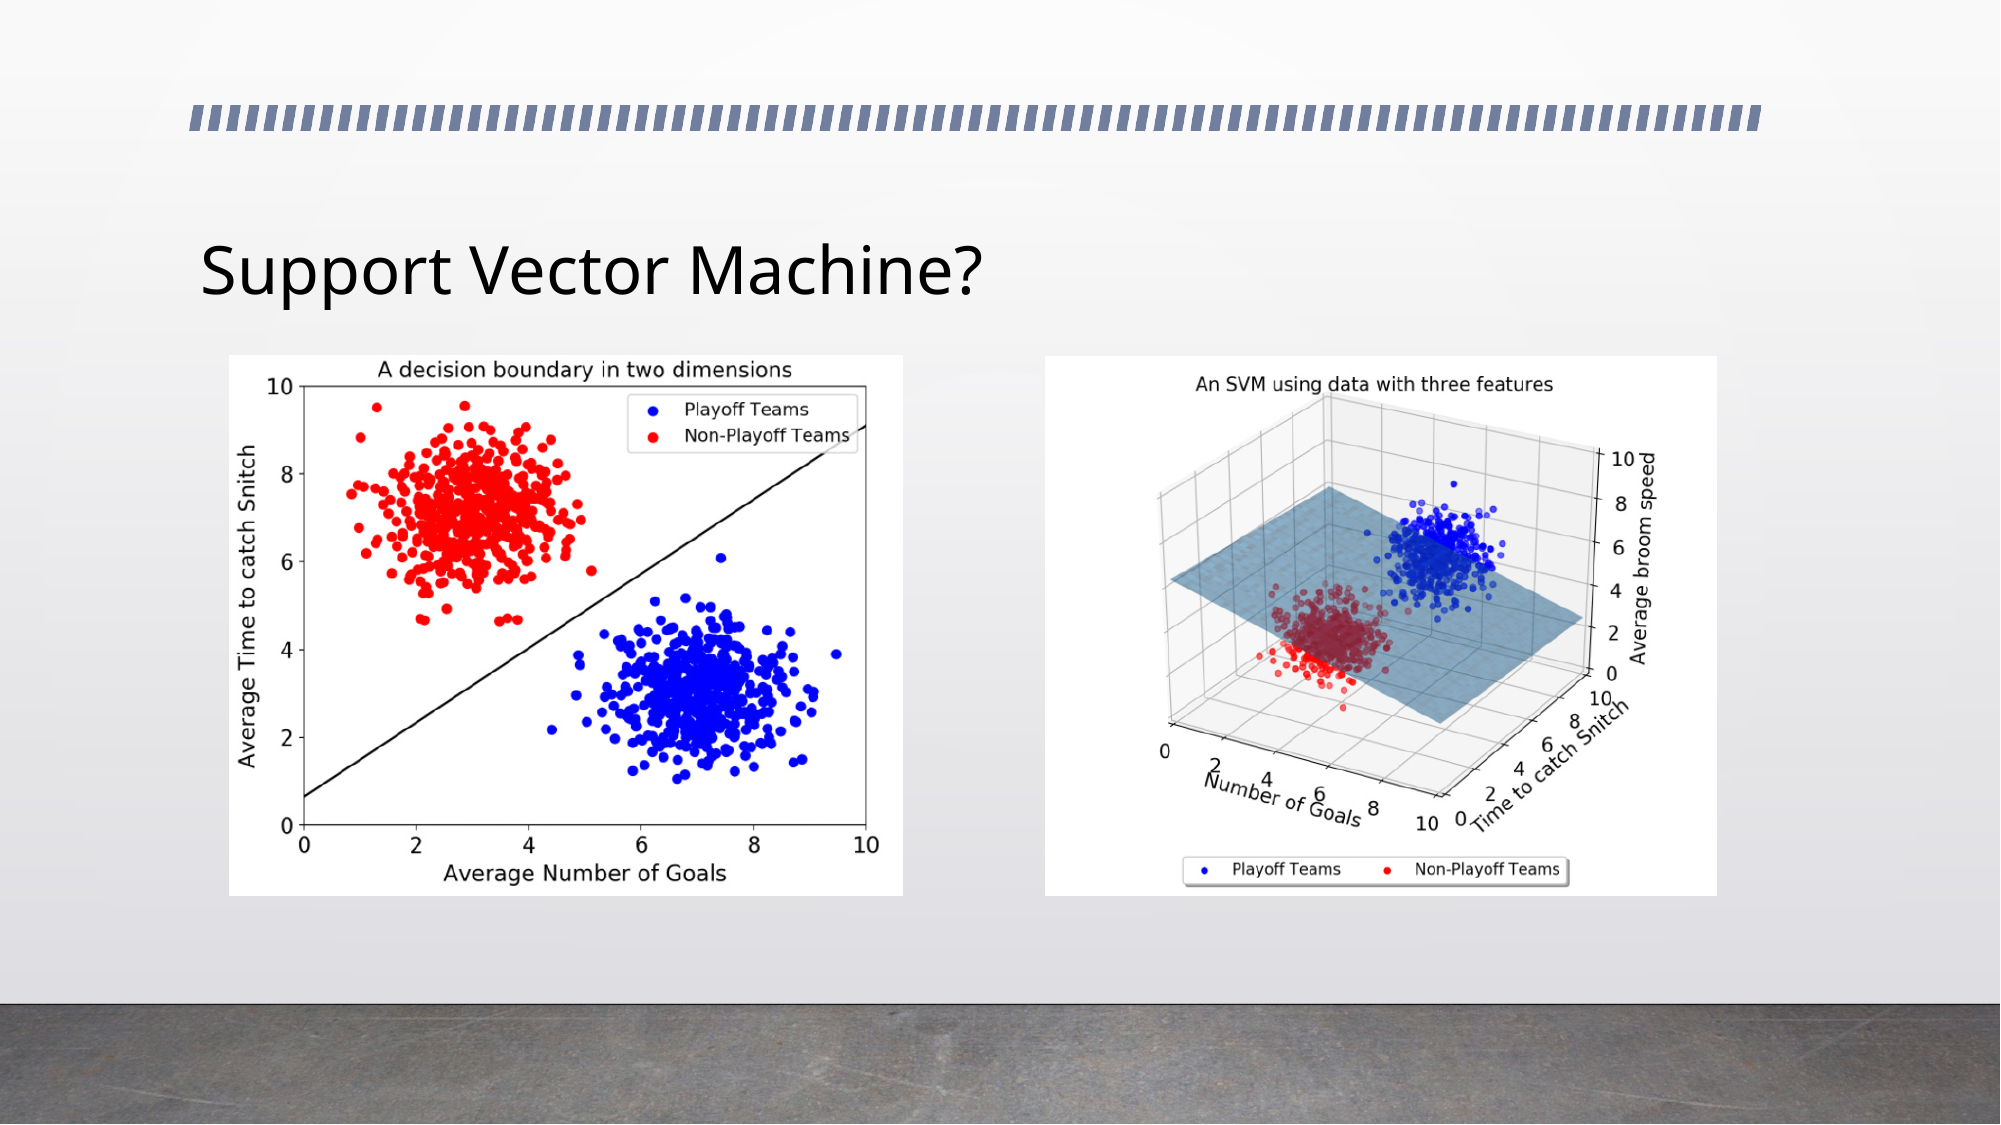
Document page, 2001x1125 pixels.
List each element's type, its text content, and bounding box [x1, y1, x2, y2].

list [229, 354, 903, 896]
title Support Vector Machine? [185, 157, 1762, 331]
picture [0, 1004, 2000, 1124]
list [1044, 356, 1718, 896]
